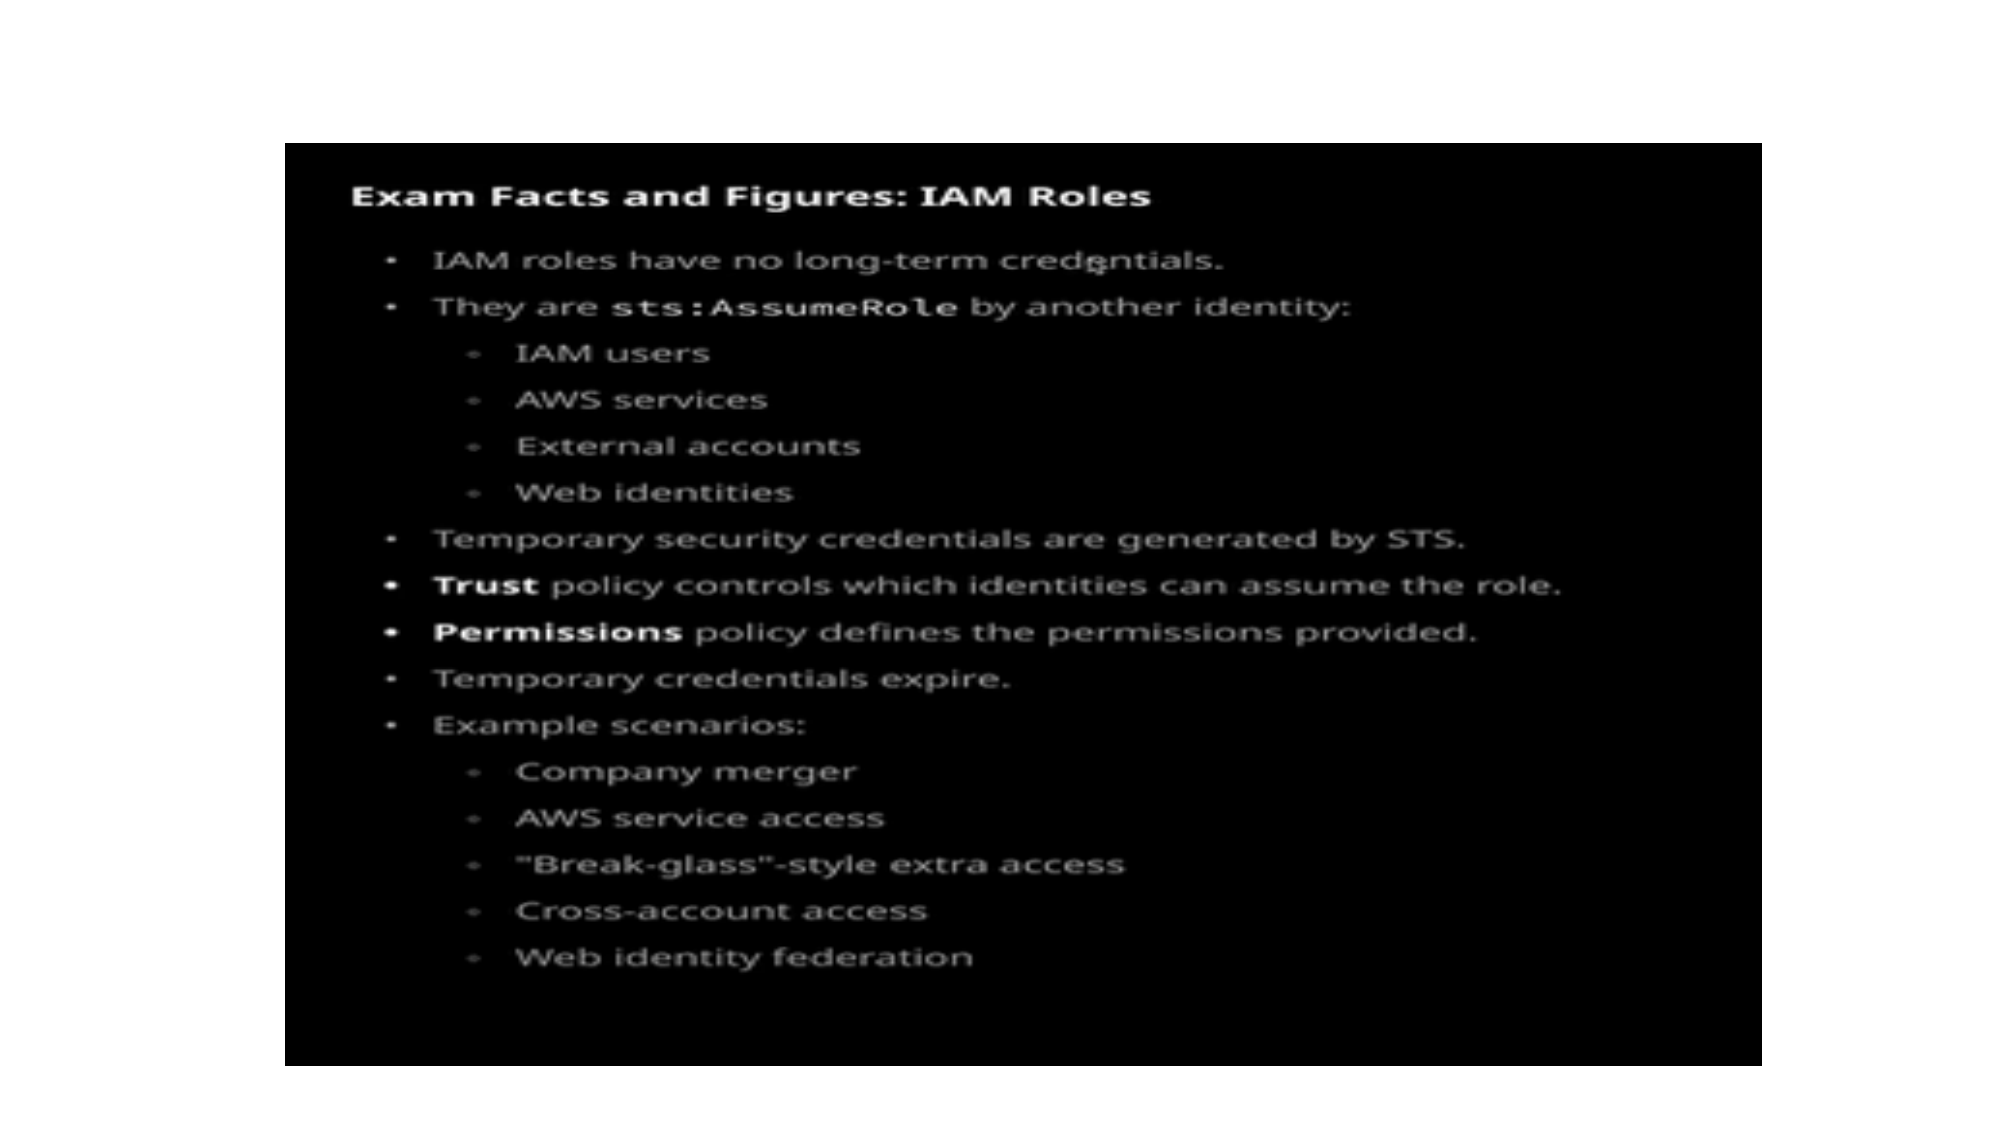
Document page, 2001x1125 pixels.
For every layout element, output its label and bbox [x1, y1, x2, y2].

picture [284, 143, 1762, 1067]
